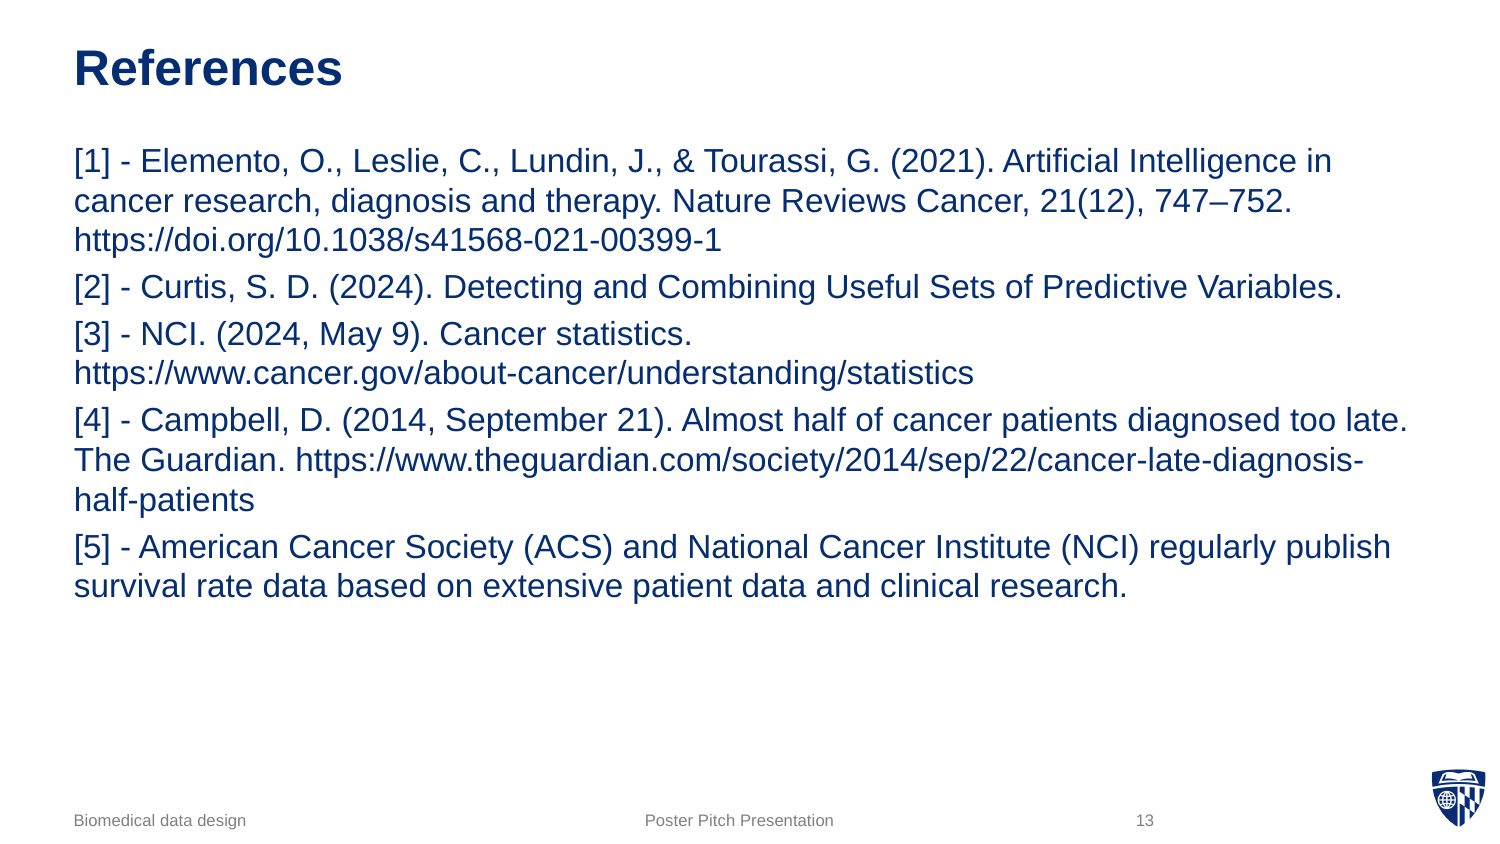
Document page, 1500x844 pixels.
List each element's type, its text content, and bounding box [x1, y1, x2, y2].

title References [58, 28, 1438, 104]
list [1] - Elemento, O., Leslie, C., Lundin, J., & Tourassi, G. (2021). Artificial Intelligence in cancer research, diagnosis and therapy. Nature Reviews Cancer, 21(12), 747–752. https://doi.org/10.1038/s41568-021-00399-1 [2] - Curtis, S. D. (2024). Detecting and Combining Useful Sets of Predictive Variables. [3] - NCI. (2024, May 9). Cancer statistics. https://www.cancer.gov/about-cancer/understanding/statistics [4] - Campbell, D. (2014, September 21). Almost half of cancer patients diagnosed too late. The Guardian. https://www.theguardian.com/society/2014/sep/22/cancer-late-diagnosis-half-patients [5] - American Cancer Society (ACS) and National Cancer Institute (NCI) regularly publish survival rate data based on extensive patient data and clinical research. [58, 131, 1441, 760]
picture [1430, 768, 1487, 829]
